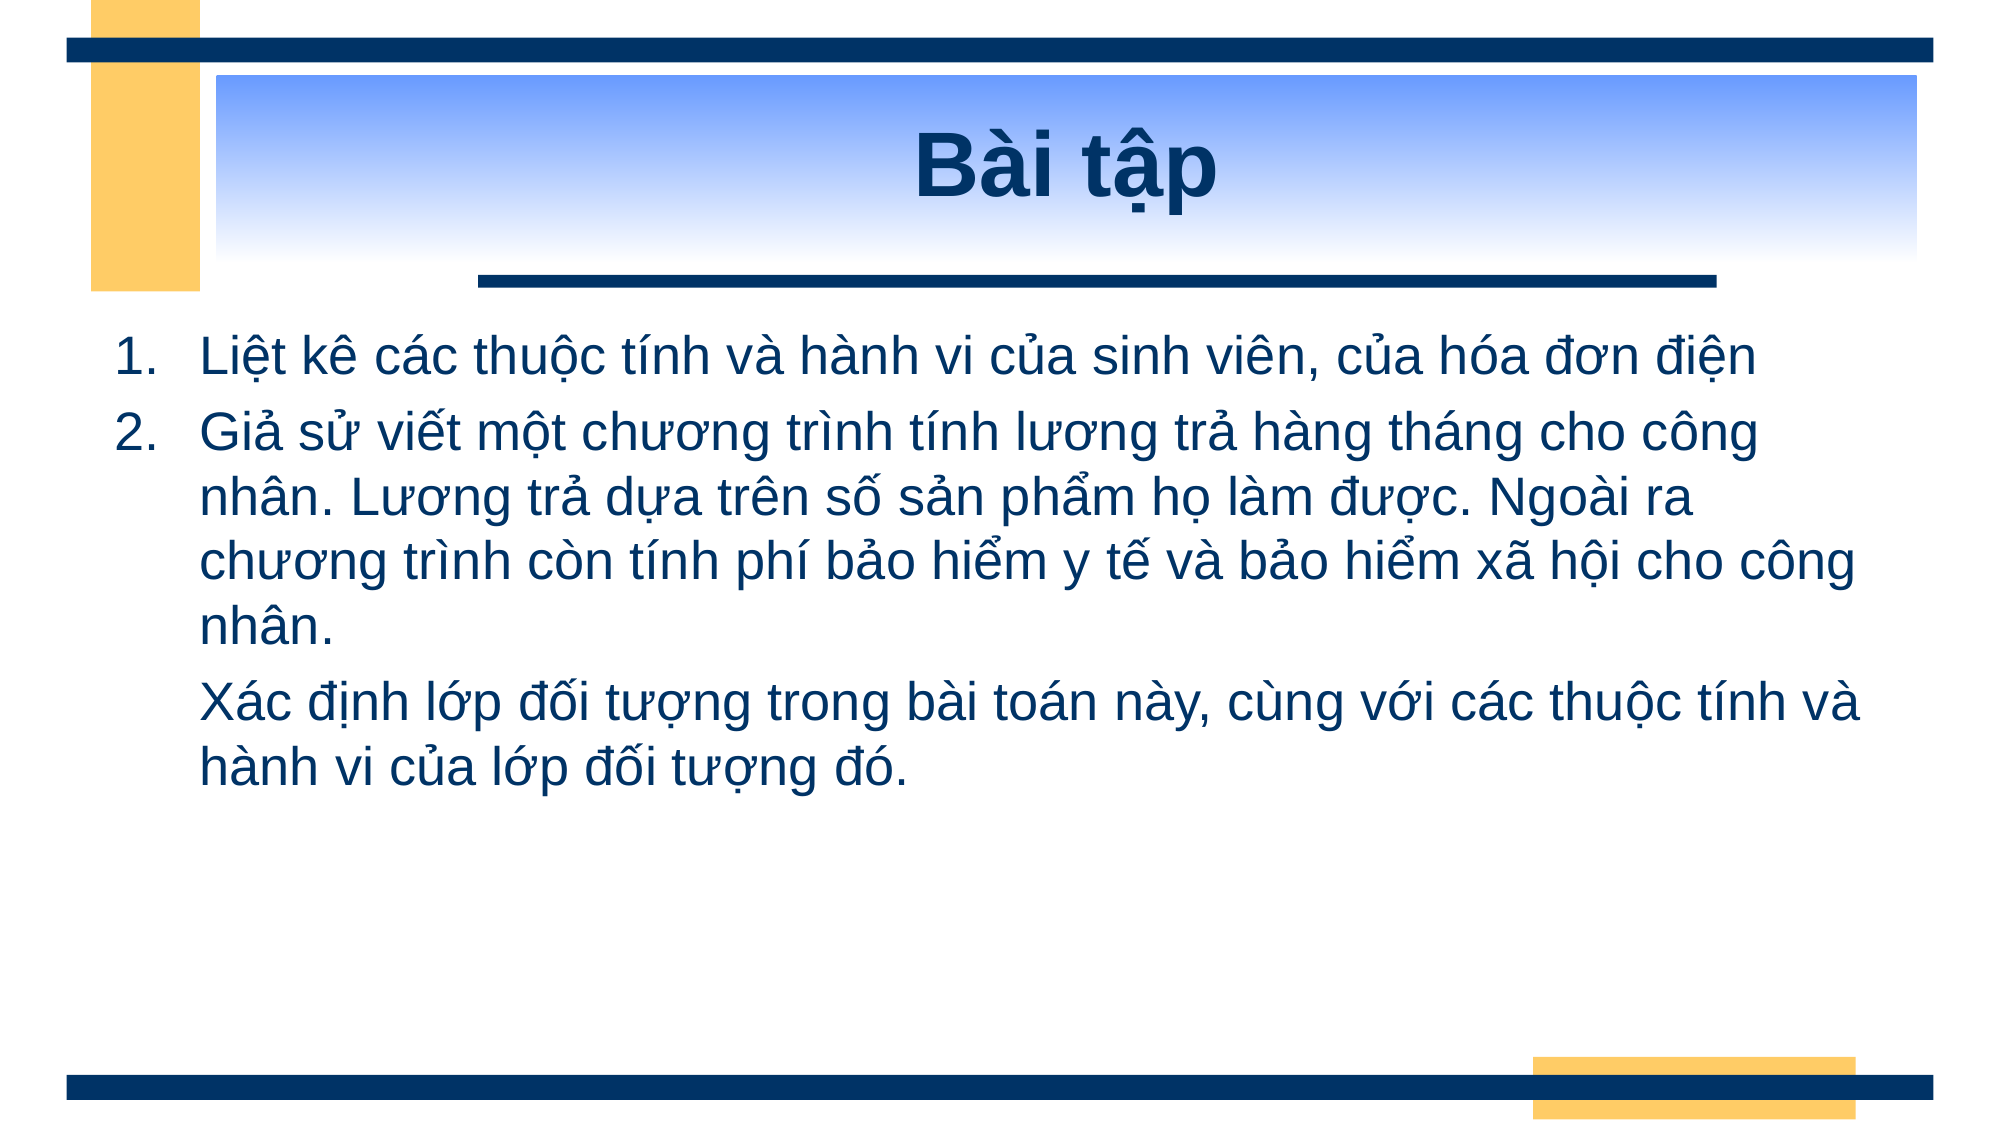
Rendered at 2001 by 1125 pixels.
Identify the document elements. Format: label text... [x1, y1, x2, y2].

list Liệt kê các thuộc tính và hành vi của sinh viên, của hóa đơn điện Giả sử viết một chương trình tính lương trả hàng tháng cho công nhân. Lương trả dựa trên số sản phẩm họ làm được. Ngoài ra chương trình còn tính phí bảo hiểm y tế và bảo hiểm xã hội cho công nhân. Xác định lớp đối tượng trong bài toán này, cùng với các thuộc tính và hành vi của lớp đối tượng đó. [99, 312, 1900, 1050]
title Bài tập [216, 75, 1917, 263]
